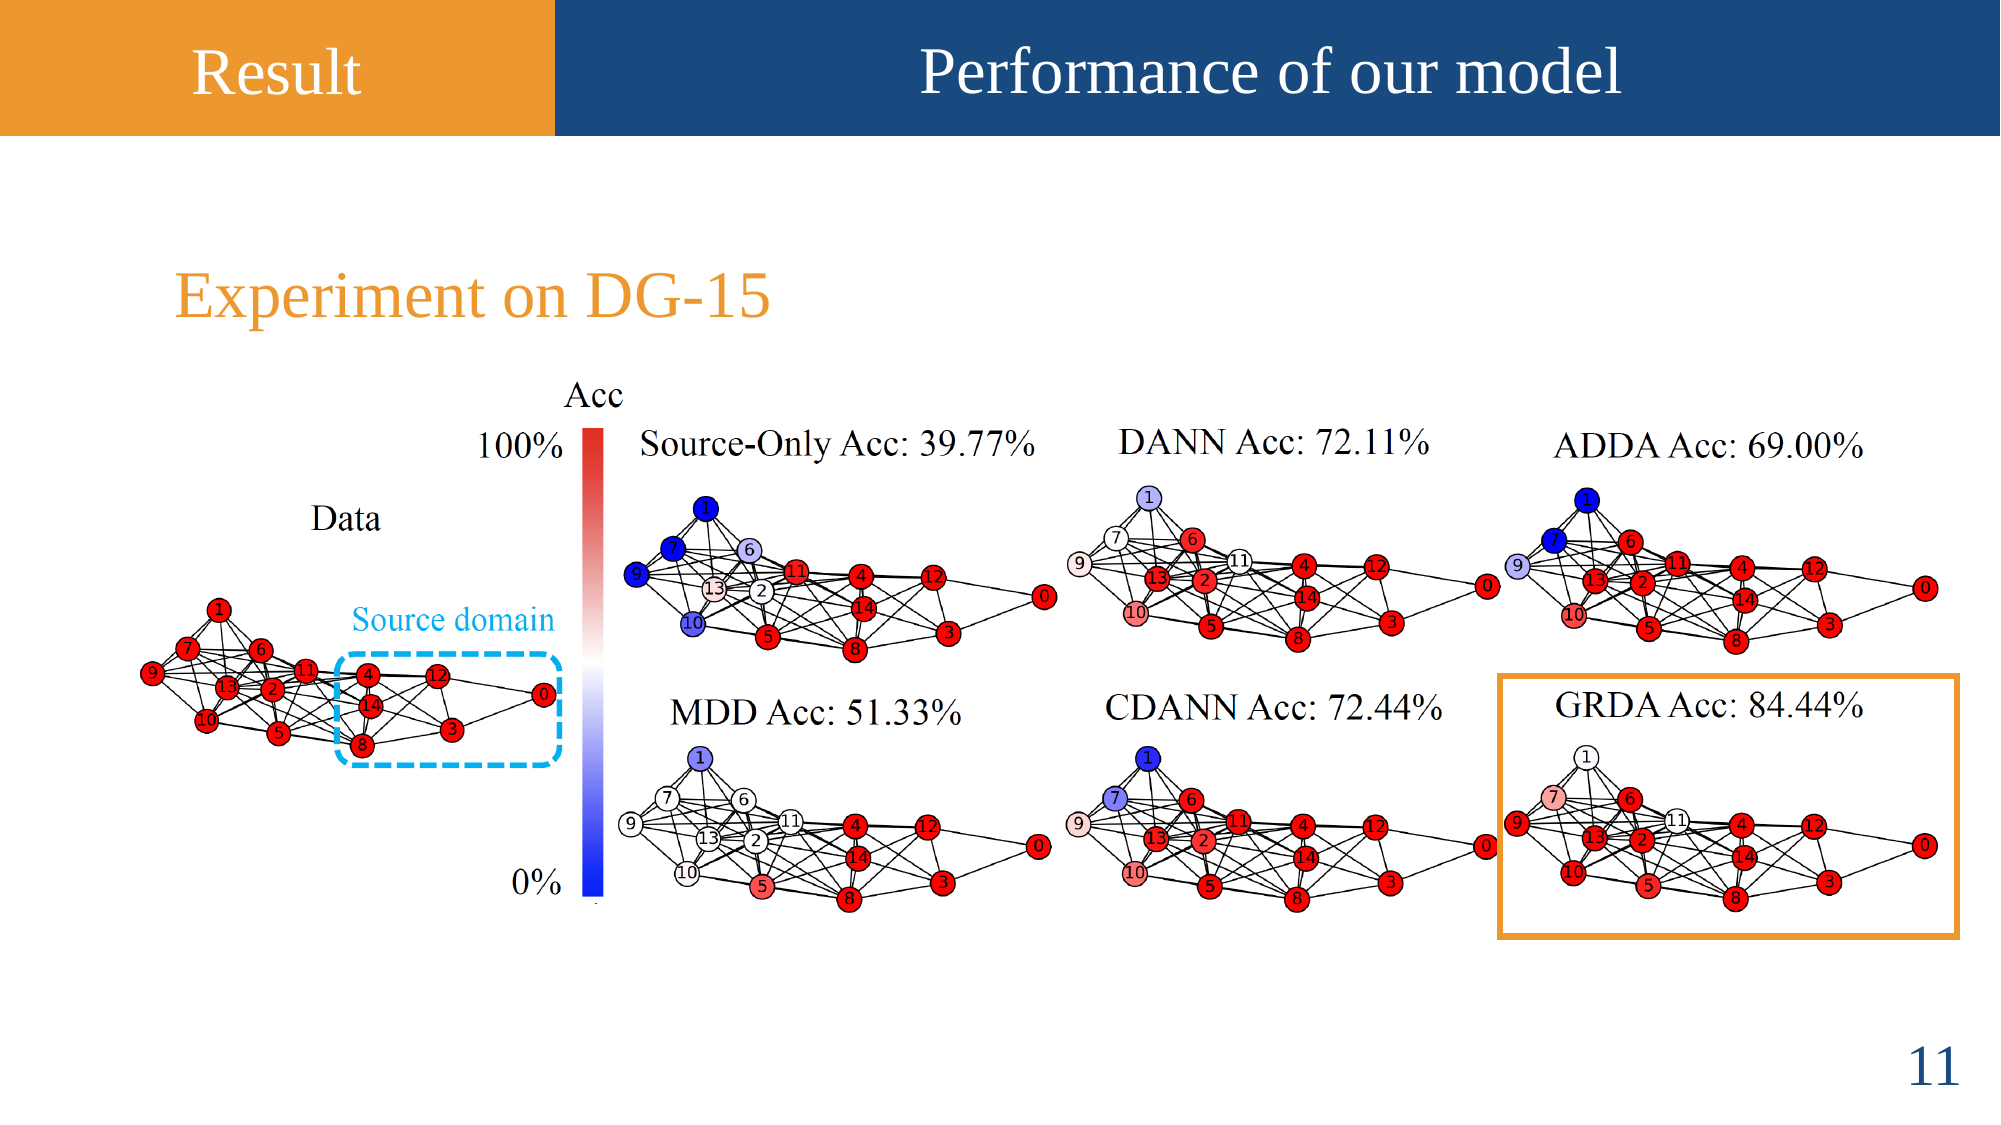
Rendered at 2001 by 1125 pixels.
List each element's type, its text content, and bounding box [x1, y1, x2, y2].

picture [136, 354, 1940, 937]
text_box Performance of our model [596, 19, 1947, 115]
text_box Result [0, 0, 555, 136]
text_box 11 [1868, 1019, 2000, 1105]
text_box Experiment on DG-15 [159, 243, 1084, 339]
text_box [555, 0, 2000, 136]
text_box [1499, 675, 1958, 938]
